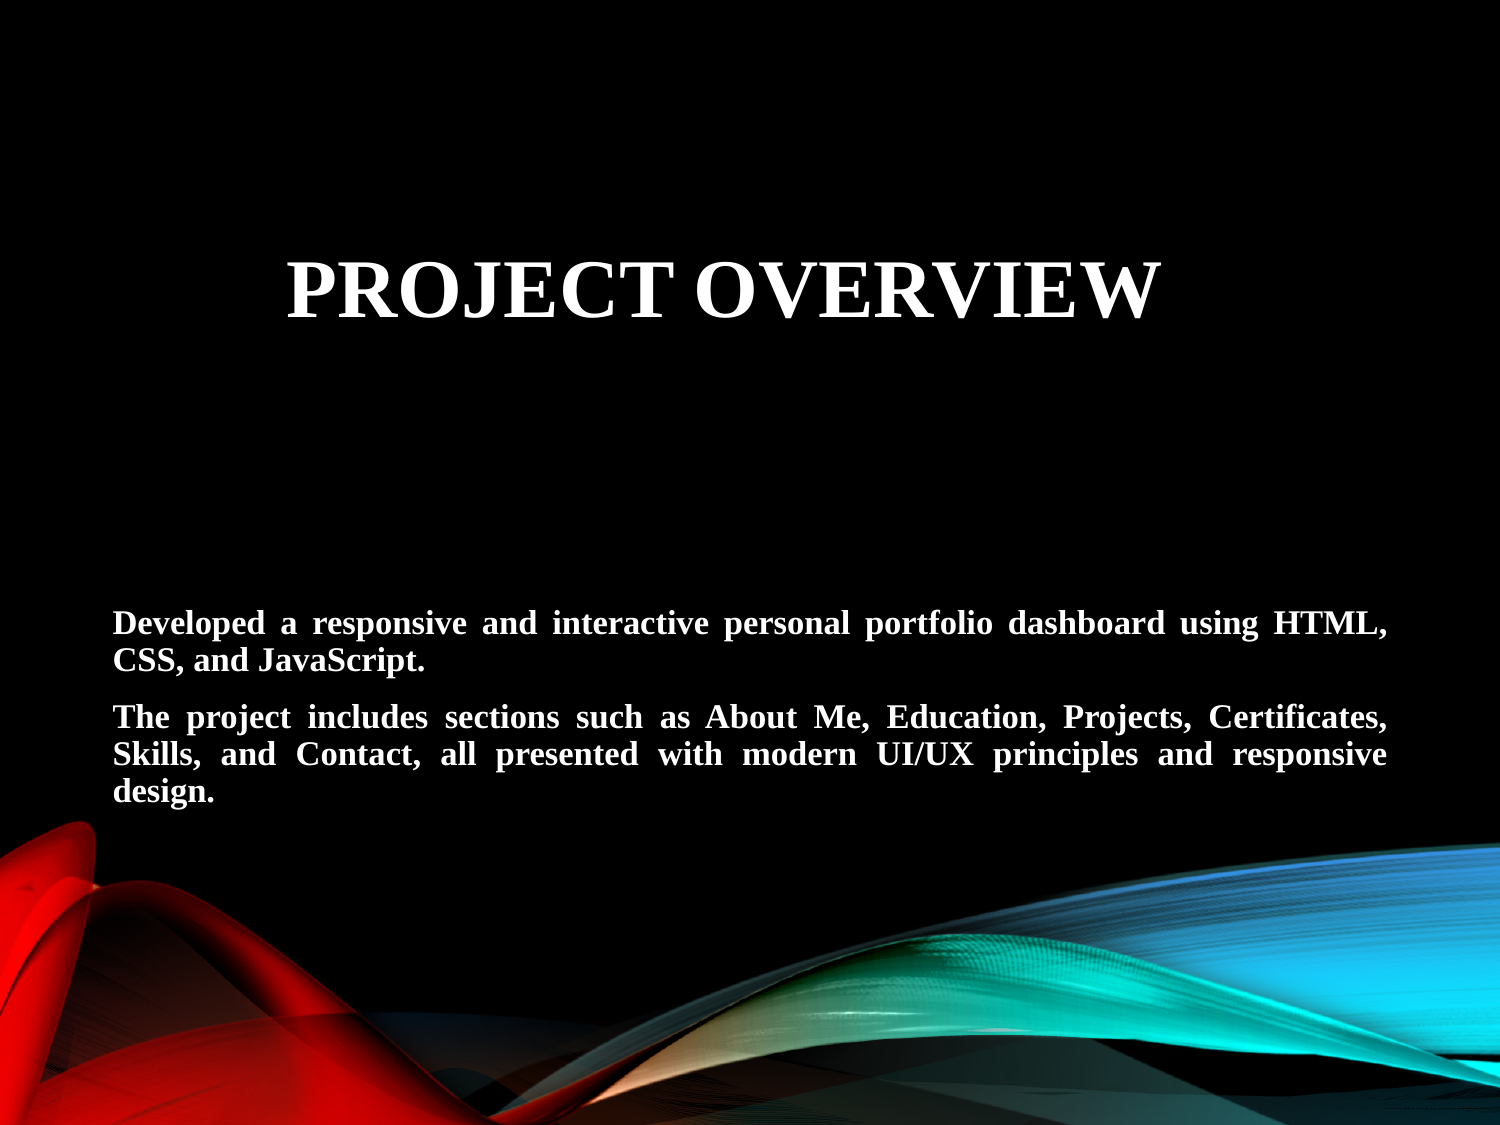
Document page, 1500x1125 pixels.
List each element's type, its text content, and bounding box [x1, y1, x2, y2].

picture [0, 819, 1500, 1125]
title Project Overview [86, 119, 1362, 343]
list Developed a responsive and interactive personal portfolio dashboard using HTML, CSS, and JavaScript. The project includes sections such as About Me, Education, Projects, Certificates, Skills, and Contact, all presented with modern UI/UX principles and responsive design. [97, 597, 1403, 820]
